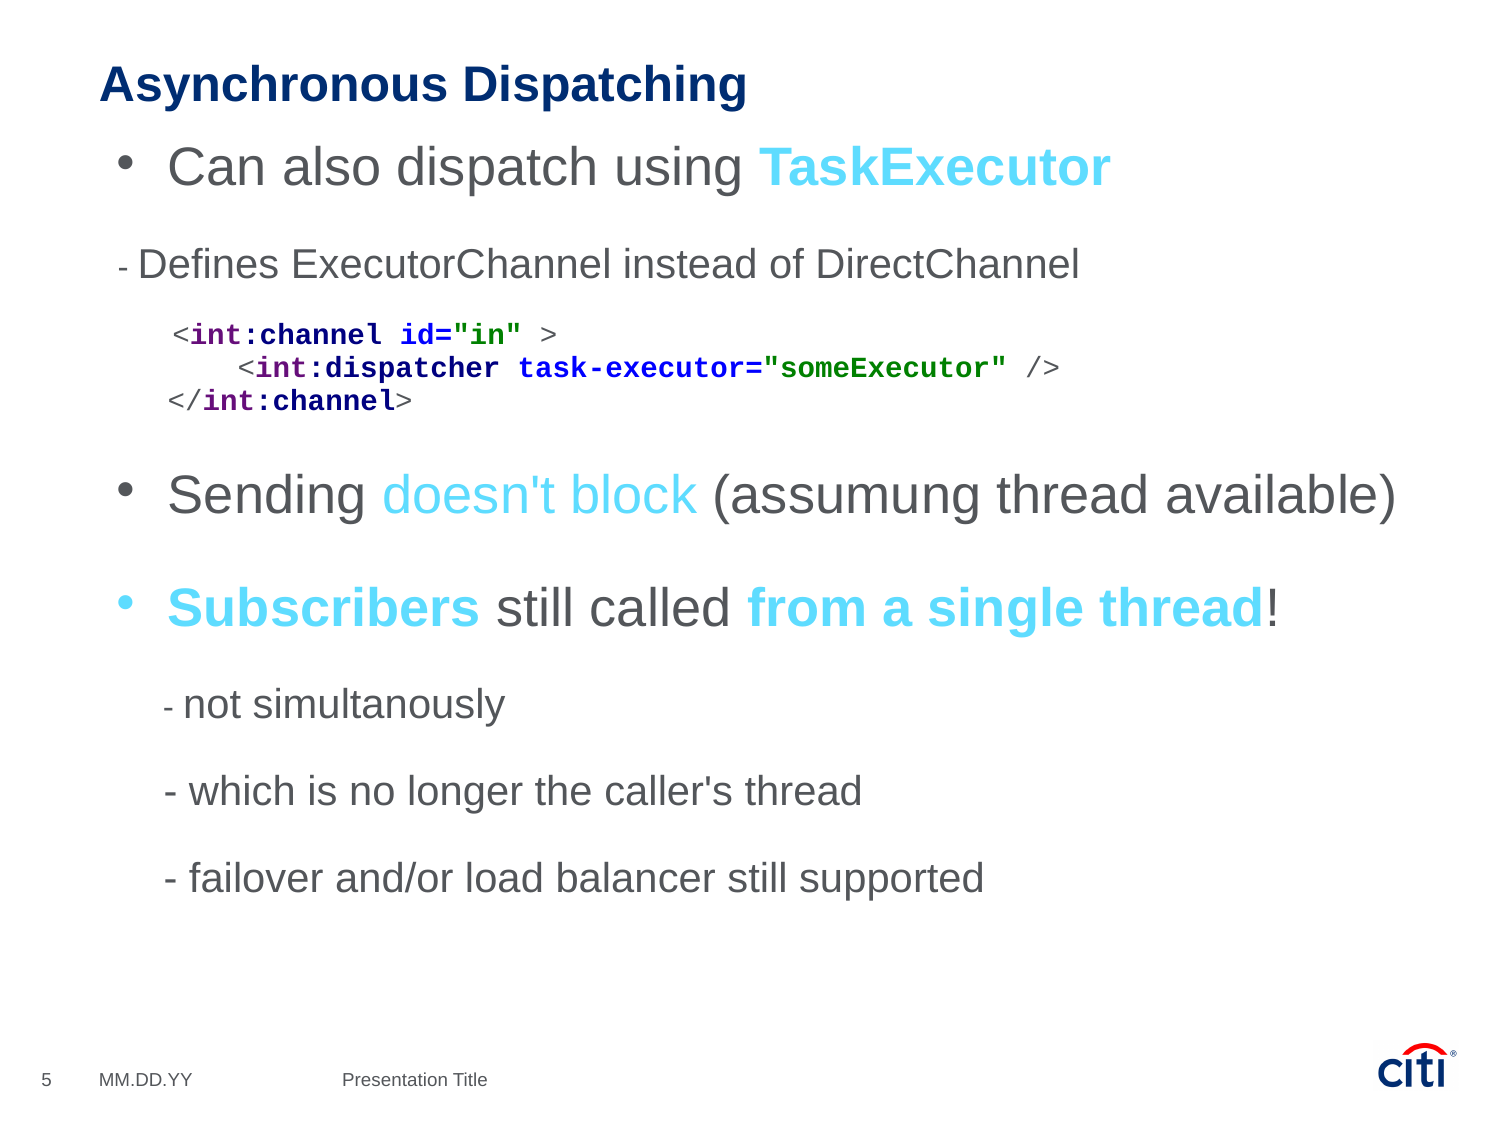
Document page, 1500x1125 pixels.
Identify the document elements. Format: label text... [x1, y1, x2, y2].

title Asynchronous Dispatching [98, 51, 1460, 133]
list Can also dispatch using TaskExecutor - Defines ExecutorChannel instead of DirectChannel <int:channel id="in" > <int:dispatcher task-executor="someExecutor" /> </int:channel> Sending doesn't block (assumung thread available) Subscribers still called from a single thread! - not simultanously - which is no longer the caller's thread - failover and/or load balancer still supported [98, 136, 1461, 1029]
slide_number MM.DD.YY [98, 1056, 274, 1102]
slide_number 5 [41, 1056, 98, 1102]
picture [1373, 1040, 1459, 1091]
footer Presentation Title [342, 1056, 1010, 1102]
